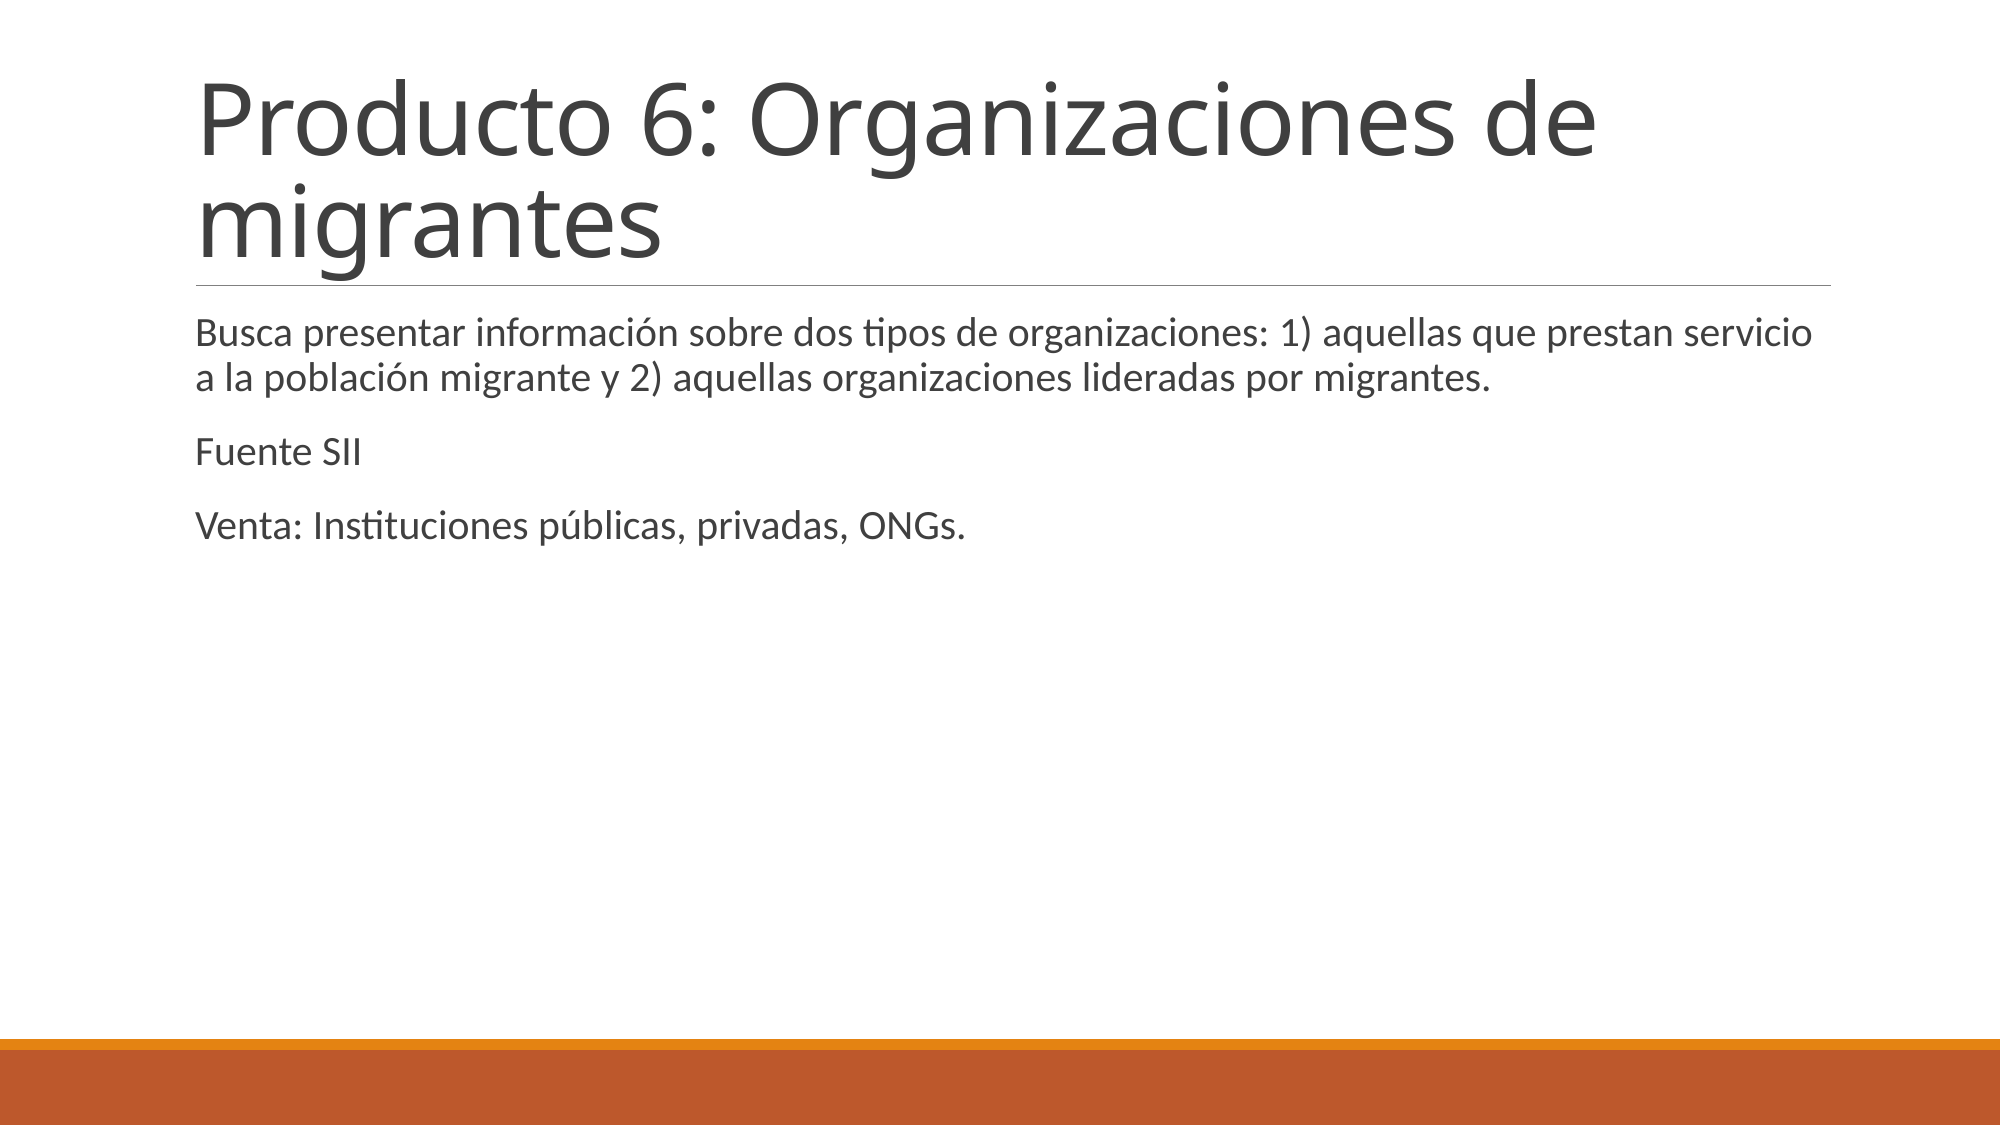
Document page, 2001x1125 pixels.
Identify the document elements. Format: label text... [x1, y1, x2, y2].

title Producto 6: Organizaciones de migrantes [180, 47, 1830, 285]
list Busca presentar información sobre dos tipos de organizaciones: 1) aquellas que prestan servicio a la población migrante y 2) aquellas organizaciones lideradas por migrantes. Fuente SII Venta: Instituciones públicas, privadas, ONGs. [180, 302, 1830, 963]
